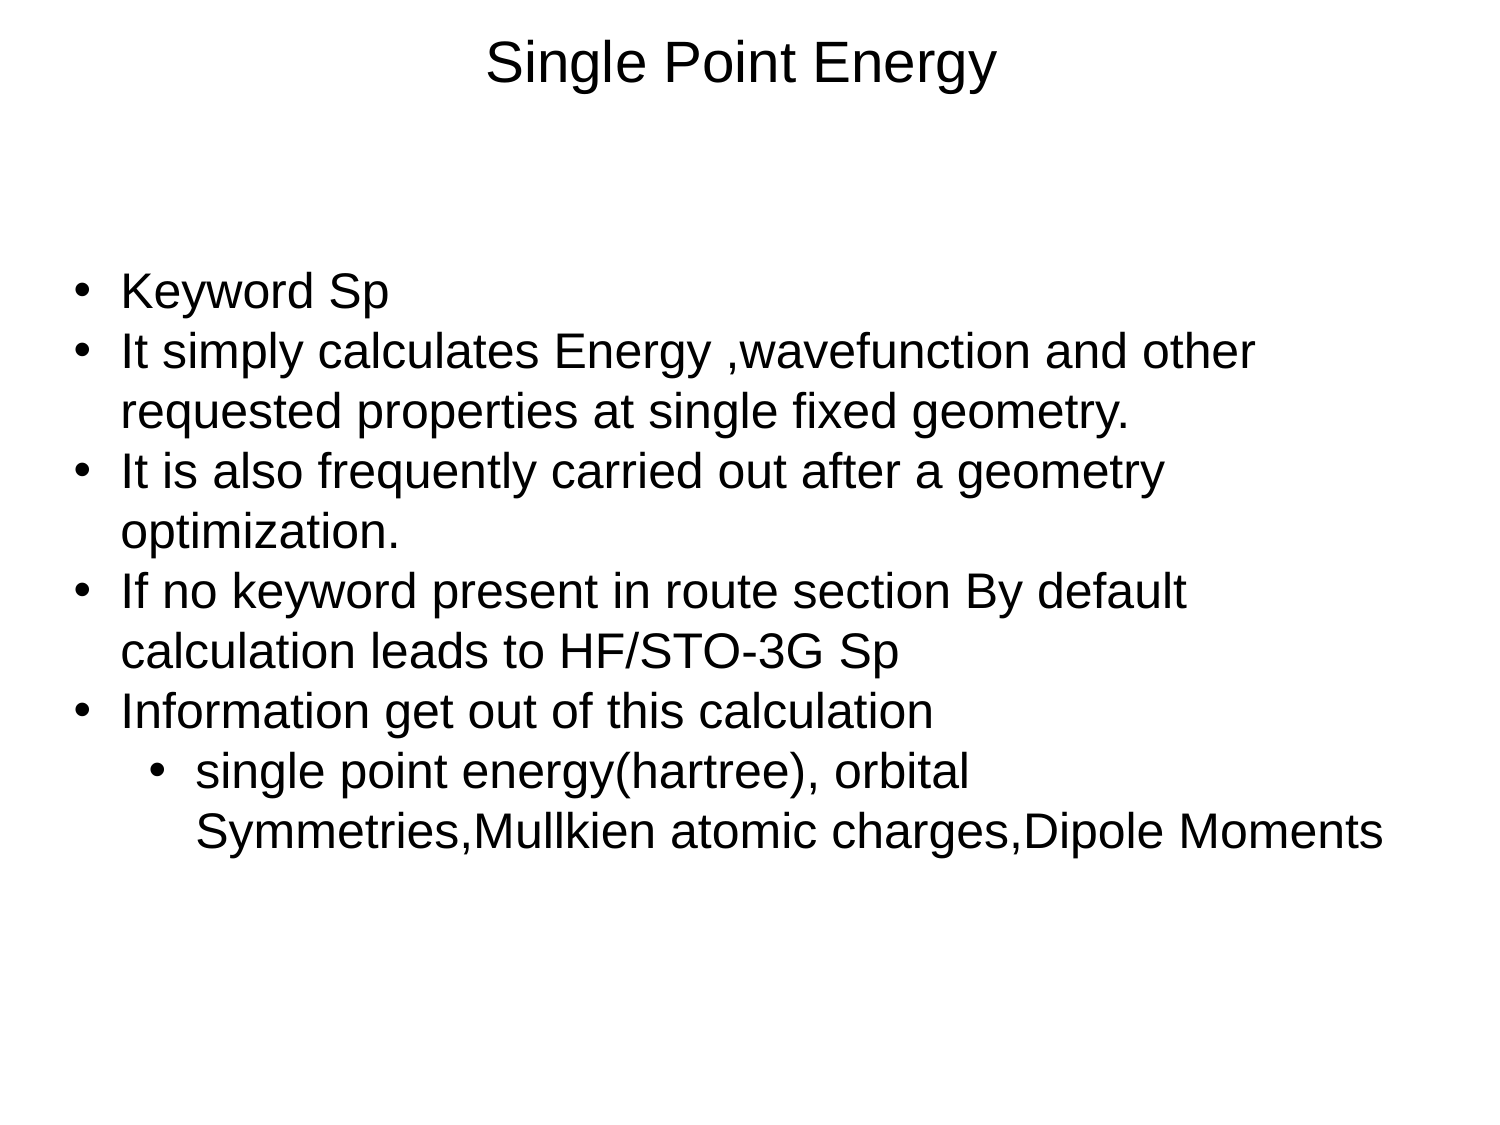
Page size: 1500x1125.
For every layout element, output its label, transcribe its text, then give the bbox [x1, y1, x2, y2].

text_box Single Point Energy [27, 16, 1456, 101]
text_box Keyword Sp It simply calculates Energy ,wavefunction and other requested properties at single fixed geometry. It is also frequently carried out after a geometry optimization. If no keyword present in route section By default calculation leads to HF/STO-3G Sp Information get out of this calculation single point energy(hartree), orbital Symmetries,Mullkien atomic charges,Dipole Moments [58, 251, 1429, 867]
